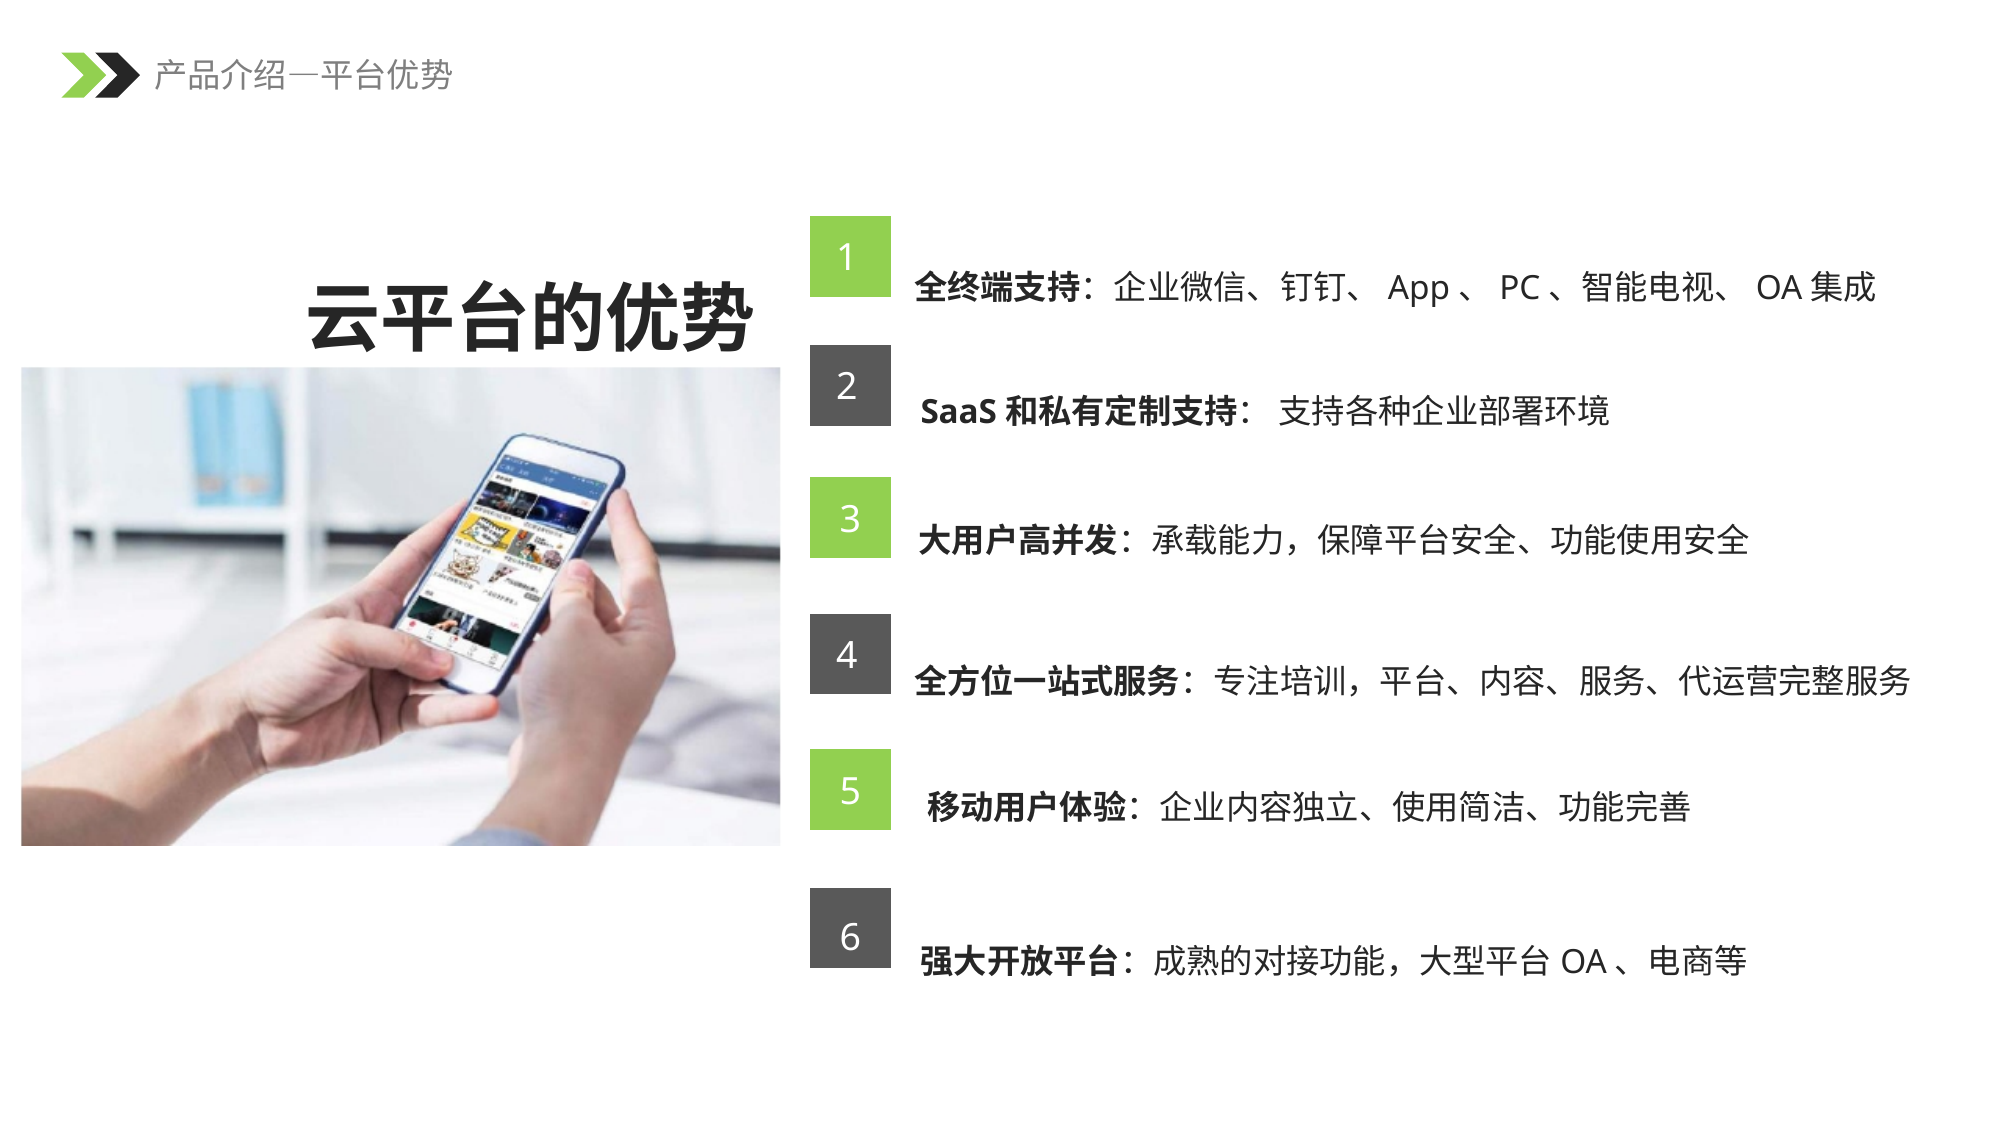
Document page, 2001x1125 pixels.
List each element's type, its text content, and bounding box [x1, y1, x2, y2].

text_box [808, 886, 893, 970]
text_box 全终端支持：企业微信、钉钉、App、PC、智能电视、OA集成 SaaS和私有定制支持： 支持各种企业部署环境 大用户高并发：承载能力，保障平台安全、功能使用安全 全方位一站式服务：专注培训，平台、内容、服务、代运营完整服务 移动用户体验：企业内容独立、使用简洁、功能完善 强大开放平台：成熟的对接功能，大型平台OA、电商等 [914, 264, 1913, 989]
text_box [808, 214, 893, 299]
text_box 4 [821, 623, 873, 684]
text_box 云平台的优势 [304, 262, 756, 365]
text_box [93, 50, 143, 100]
text_box 1 [821, 226, 873, 286]
text_box [808, 747, 893, 832]
text_box [808, 343, 893, 428]
picture [20, 366, 782, 846]
text_box 6 [824, 875, 876, 965]
text_box 2 [821, 355, 873, 415]
text_box [59, 50, 109, 100]
text_box 5 [824, 759, 876, 820]
text_box 3 [824, 487, 876, 547]
text_box [808, 611, 893, 696]
text_box [808, 475, 893, 560]
text_box 产品介绍—平台优势 [154, 52, 454, 102]
